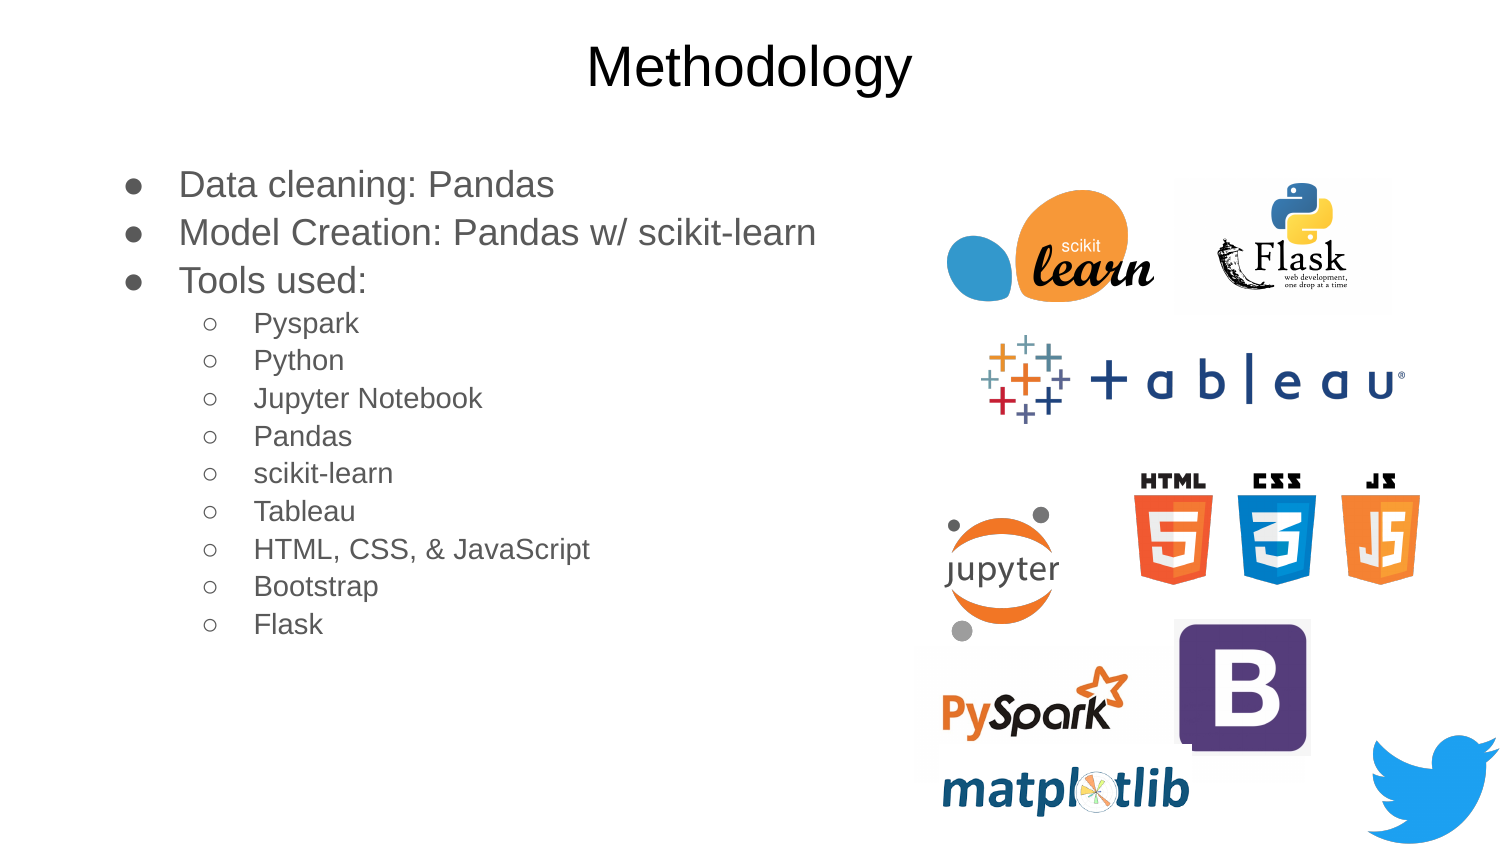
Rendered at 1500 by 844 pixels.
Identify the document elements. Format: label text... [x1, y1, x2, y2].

list Data cleaning: Pandas Model Creation: Pandas w/ scikit-learn Tools used: Pyspark Python Jupyter Notebook Pandas scikit-learn Tableau HTML, CSS, & JavaScript Bootstrap Flask [88, 141, 1457, 778]
title Methodology [51, 19, 1449, 114]
picture [1173, 177, 1392, 315]
picture [1134, 473, 1420, 586]
picture [942, 504, 1061, 642]
picture [1367, 735, 1500, 844]
picture [947, 190, 1155, 303]
picture [914, 619, 1311, 839]
picture [980, 335, 1406, 424]
